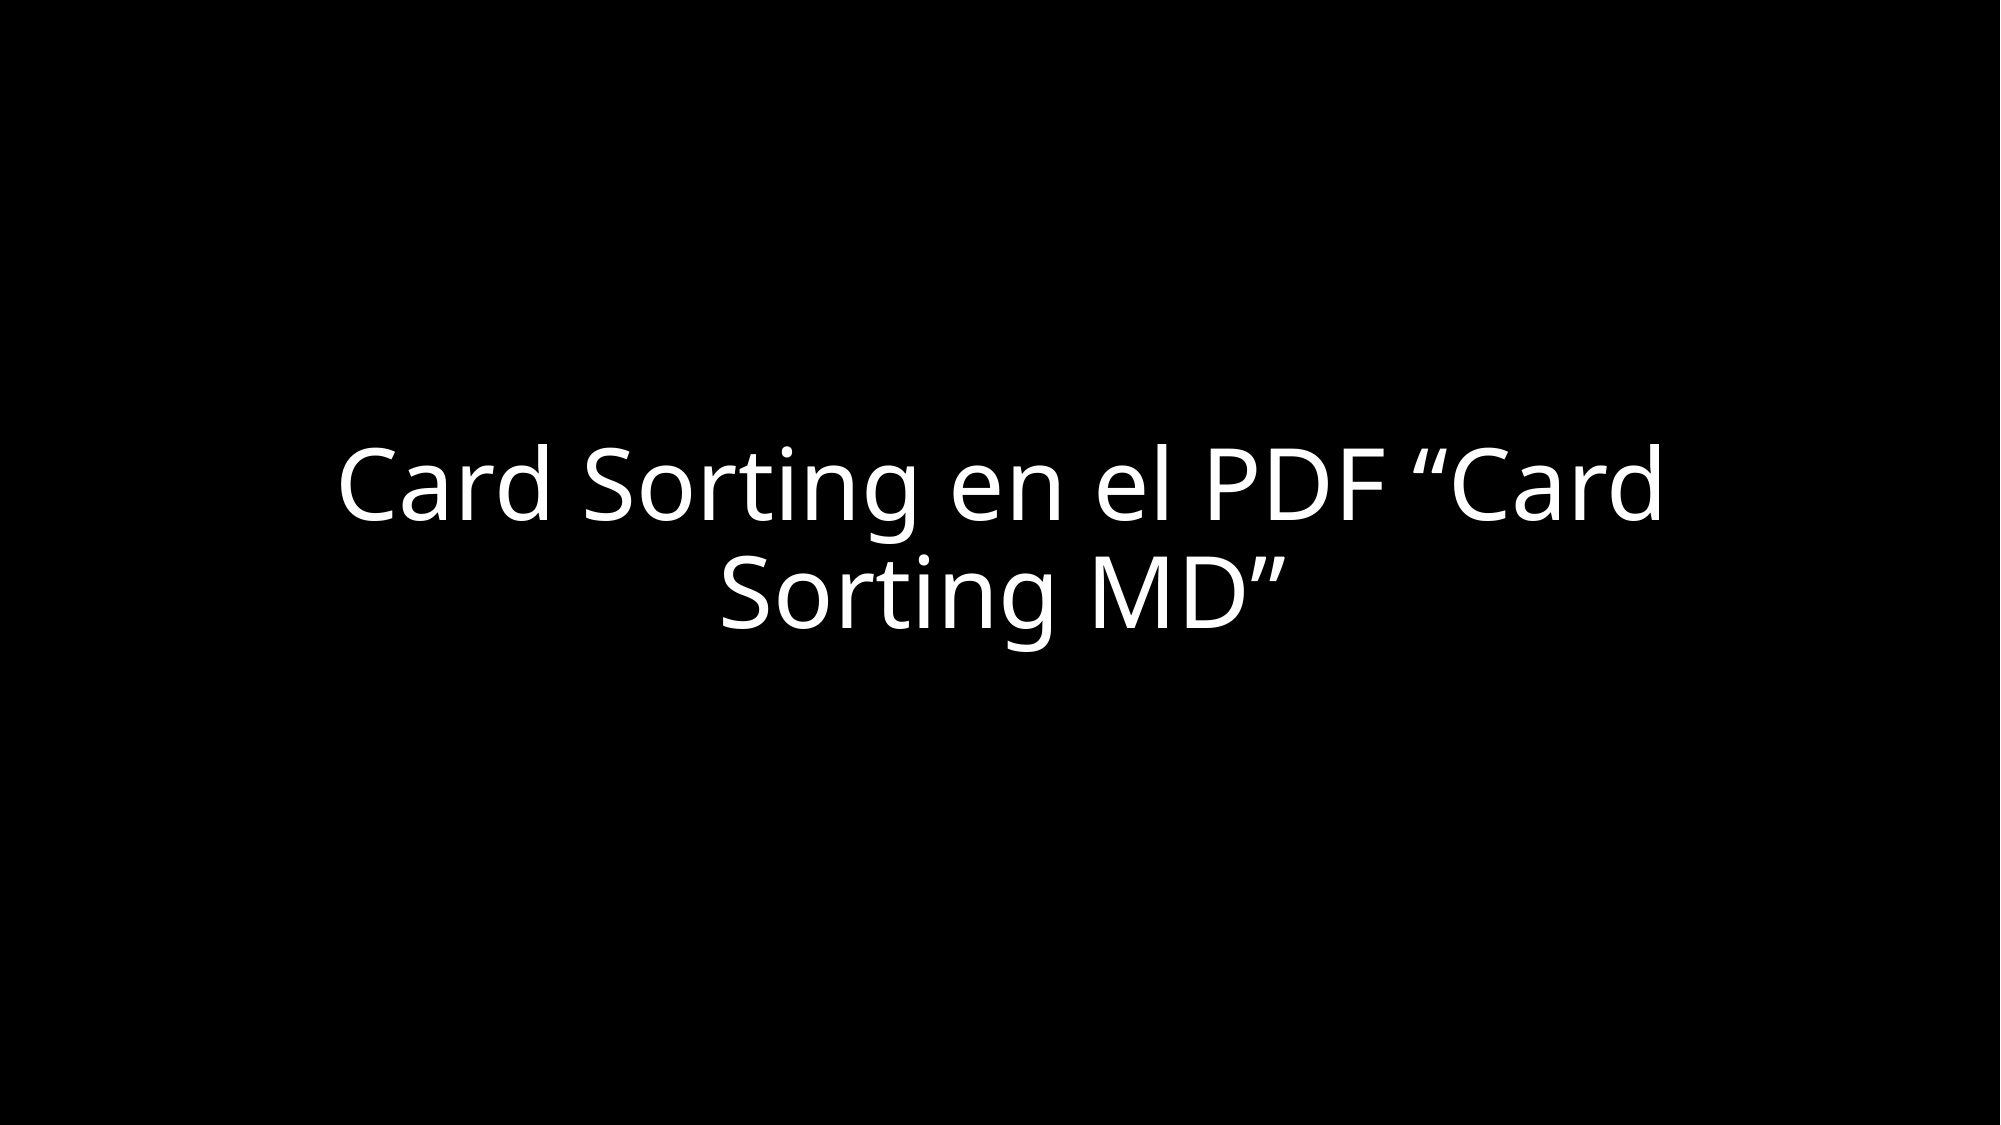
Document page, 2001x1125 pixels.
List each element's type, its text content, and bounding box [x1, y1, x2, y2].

title Card Sorting en el PDF “Card Sorting MD” [140, 433, 1866, 651]
